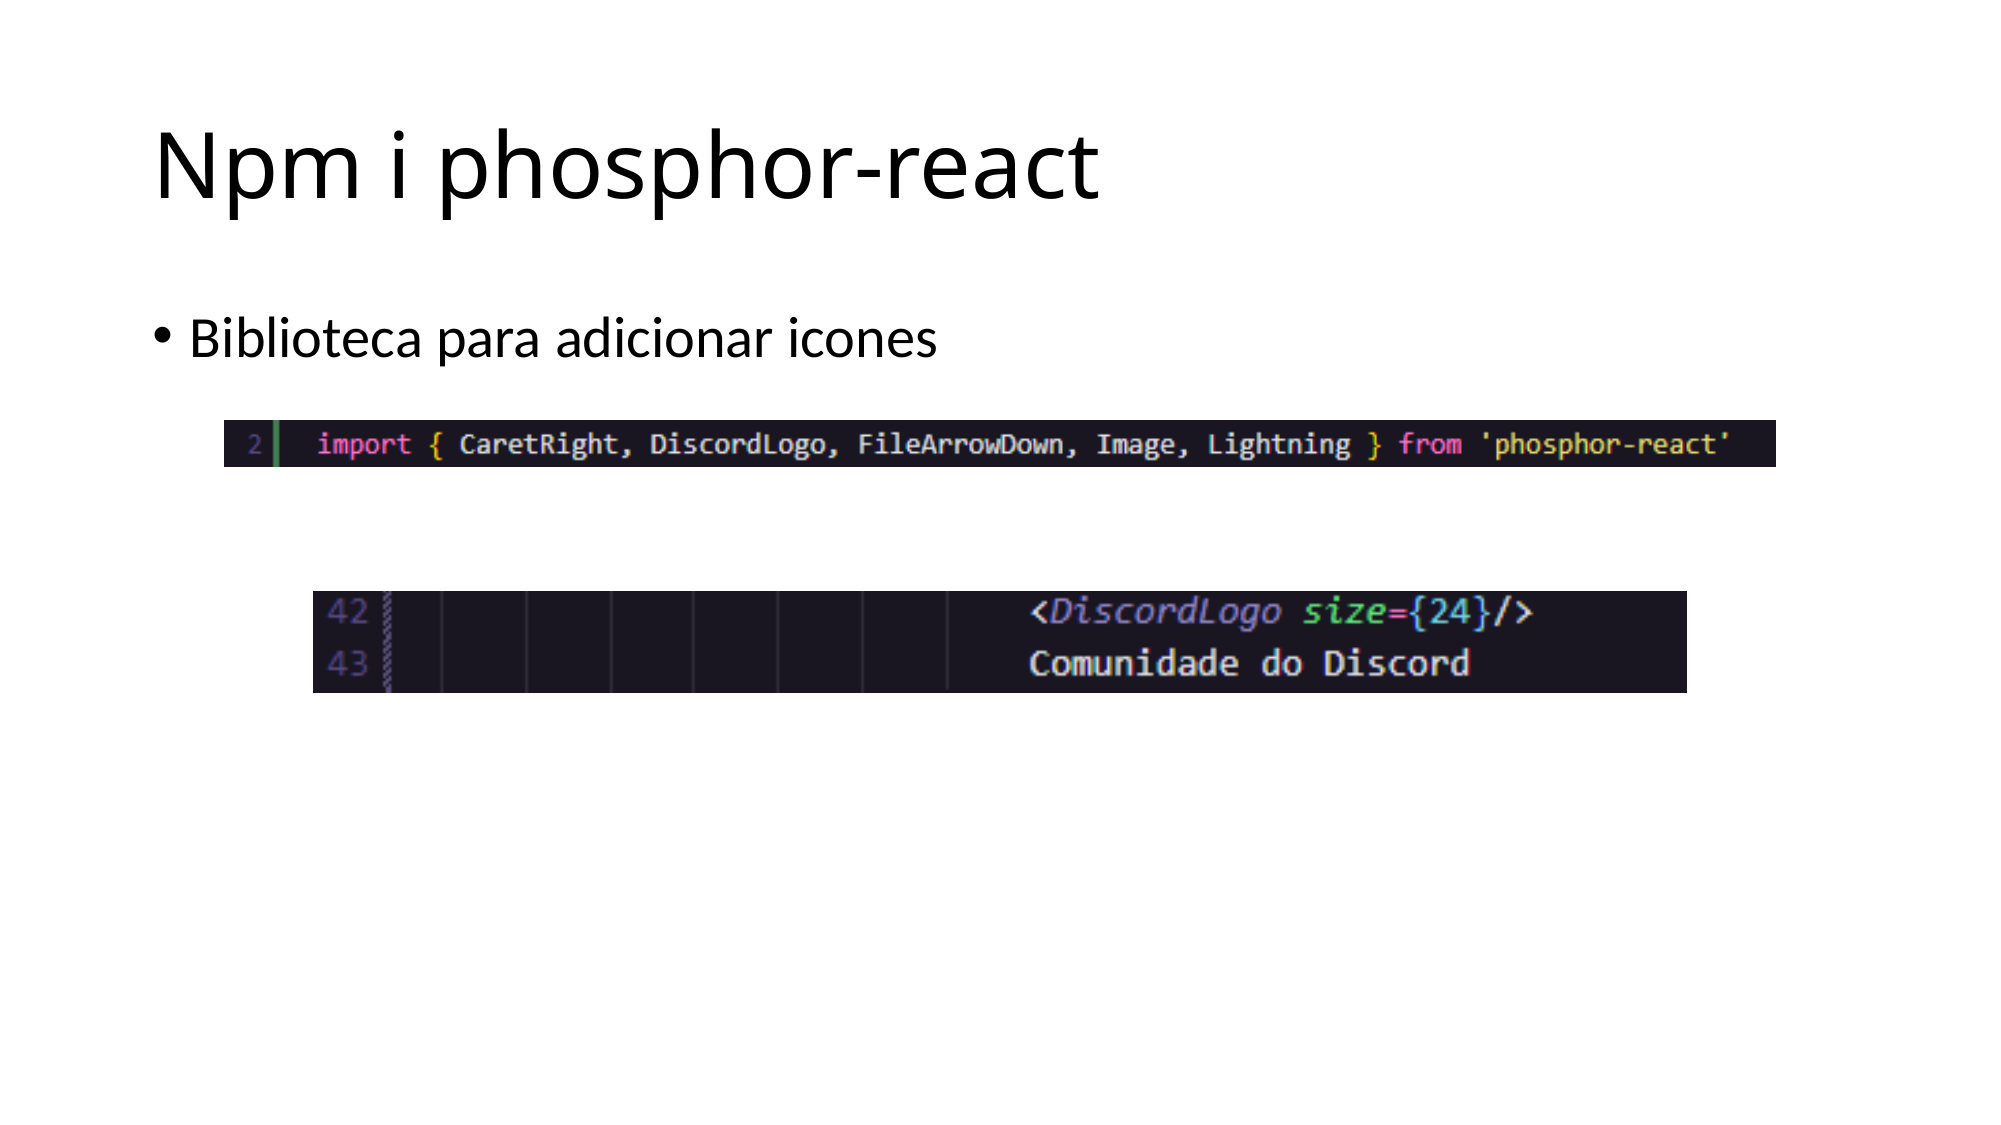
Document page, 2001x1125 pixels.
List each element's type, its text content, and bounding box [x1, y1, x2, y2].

title Npm i phosphor-react [137, 59, 1863, 278]
picture [224, 420, 1776, 467]
picture [313, 591, 1687, 693]
list Biblioteca para adicionar icones [137, 299, 1863, 1014]
